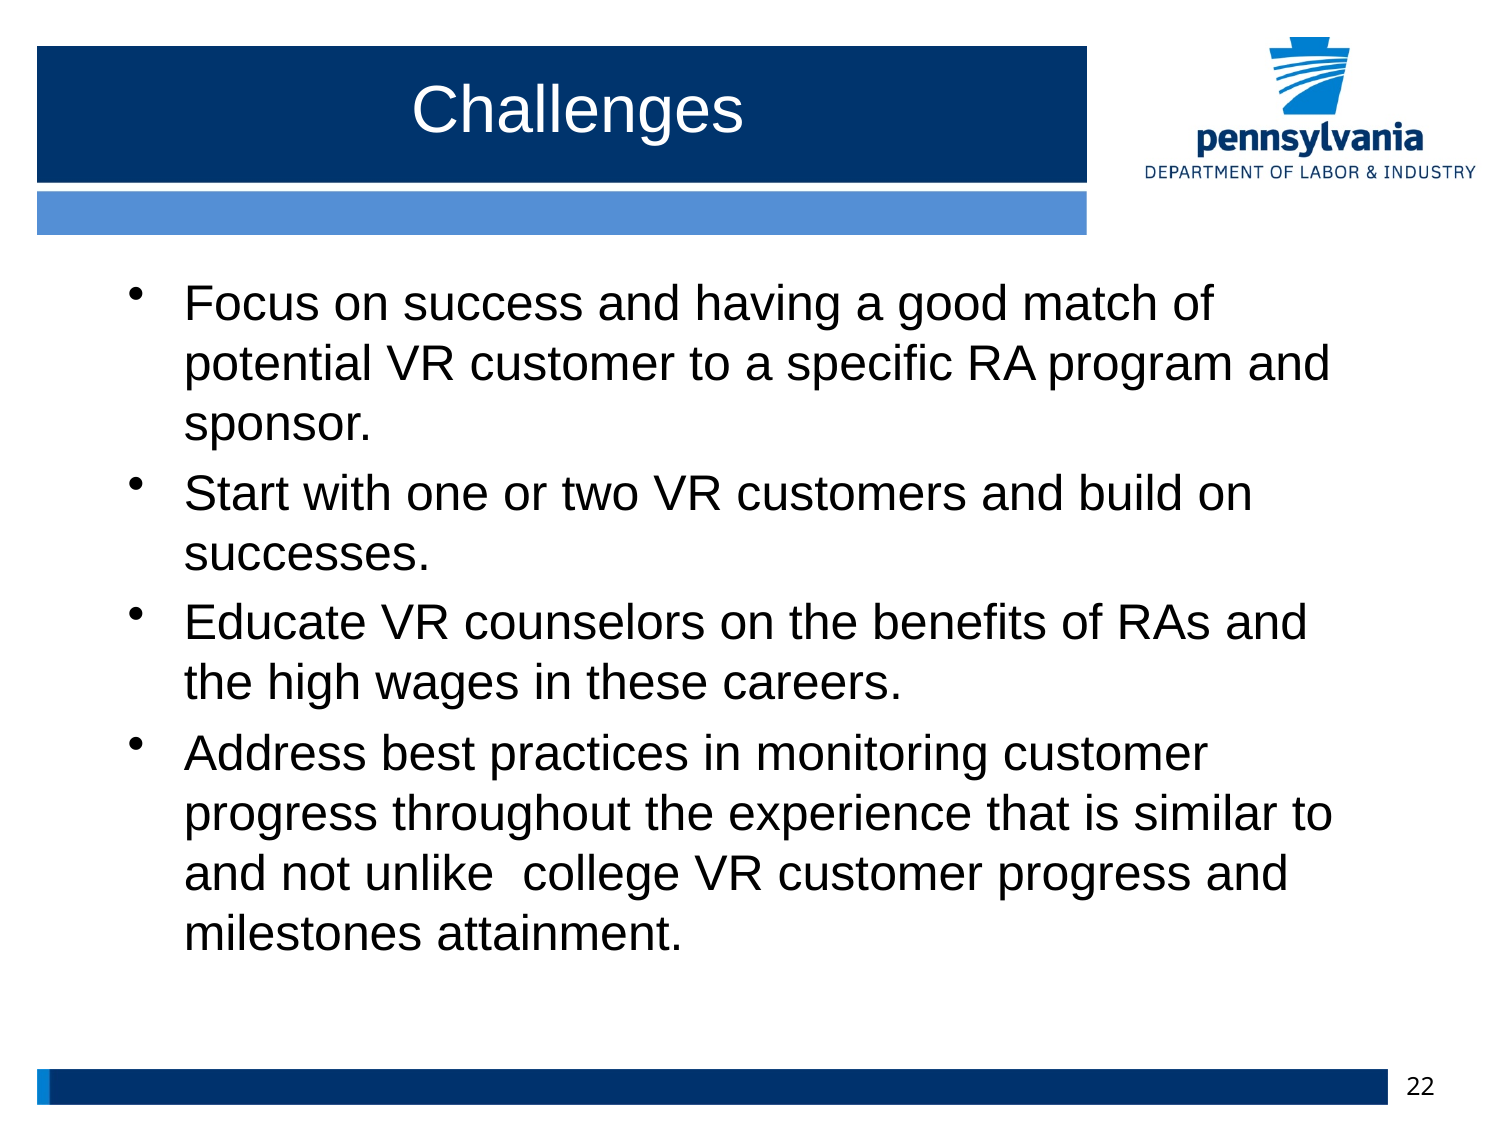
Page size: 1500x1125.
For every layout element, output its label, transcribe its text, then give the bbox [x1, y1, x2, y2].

slide_number 22 [1387, 1062, 1451, 1101]
picture [37, 1069, 1388, 1105]
title Challenges [37, 37, 1138, 175]
list Focus on success and having a good match of potential VR customer to a specific RA program and sponsor. Start with one or two VR customers and build on successes. Educate VR counselors on the benefits of RAs and the high wages in these careers. Address best practices in monitoring customer progress throughout the experience that is similar to and not unlike college VR customer progress and milestones attainment. [112, 262, 1388, 1000]
picture [37, 175, 1087, 235]
picture [1144, 37, 1482, 187]
